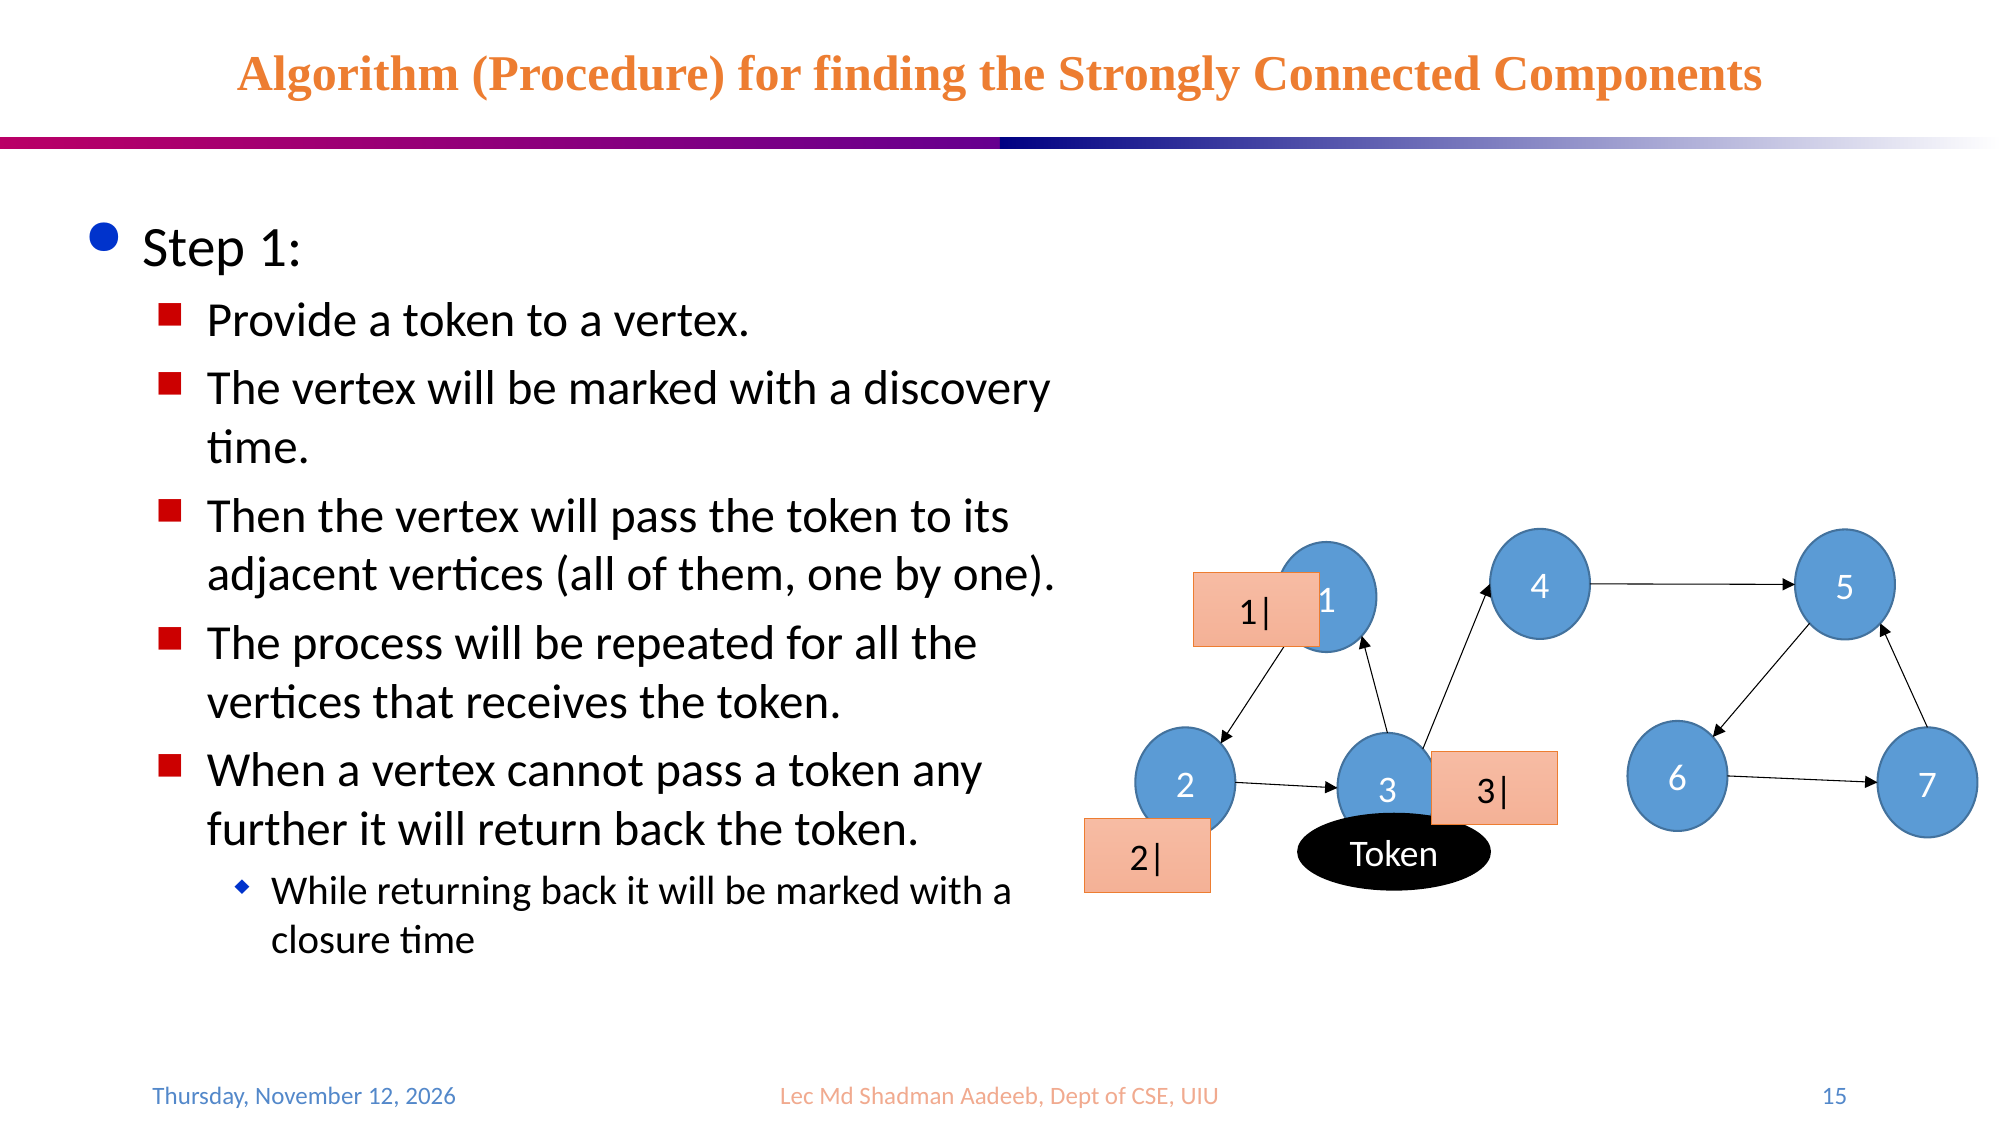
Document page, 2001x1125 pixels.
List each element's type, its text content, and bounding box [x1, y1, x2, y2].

text_box 2 [1134, 726, 1237, 831]
text_box 1| [1193, 572, 1320, 647]
text_box 6 [1626, 719, 1729, 832]
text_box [1220, 635, 1292, 744]
text_box 5 [1793, 528, 1896, 641]
footer Lec Md Shadman Aadeeb, Dept of CSE, UIU [662, 1065, 1338, 1125]
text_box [1235, 782, 1338, 788]
text_box 4 [1489, 527, 1592, 640]
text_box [1727, 775, 1878, 783]
slide_number 15 [1412, 1065, 1863, 1125]
text_box 1 [1280, 540, 1378, 654]
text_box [1880, 623, 1928, 728]
text_box 3 [1336, 731, 1431, 818]
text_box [1712, 623, 1810, 737]
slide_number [137, 1065, 588, 1125]
list Step 1: Provide a token to a vertex. The vertex will be marked with a discovery time. Then the vertex will pass the token to its adjacent vertices (all of them, one by one). The process will be repeated for all the vertices that receives the token. When a vertex cannot pass a token any further it will return back the token. While returning back it will be marked with a closure time [72, 201, 1080, 1014]
text_box 7 [1876, 726, 1979, 839]
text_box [1361, 635, 1388, 733]
title Algorithm (Procedure) for finding the Strongly Connected Components [137, 24, 1863, 124]
text_box Token [1297, 812, 1492, 891]
text_box 2| [1084, 818, 1211, 893]
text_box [1422, 583, 1490, 750]
text_box 3| [1431, 751, 1558, 825]
